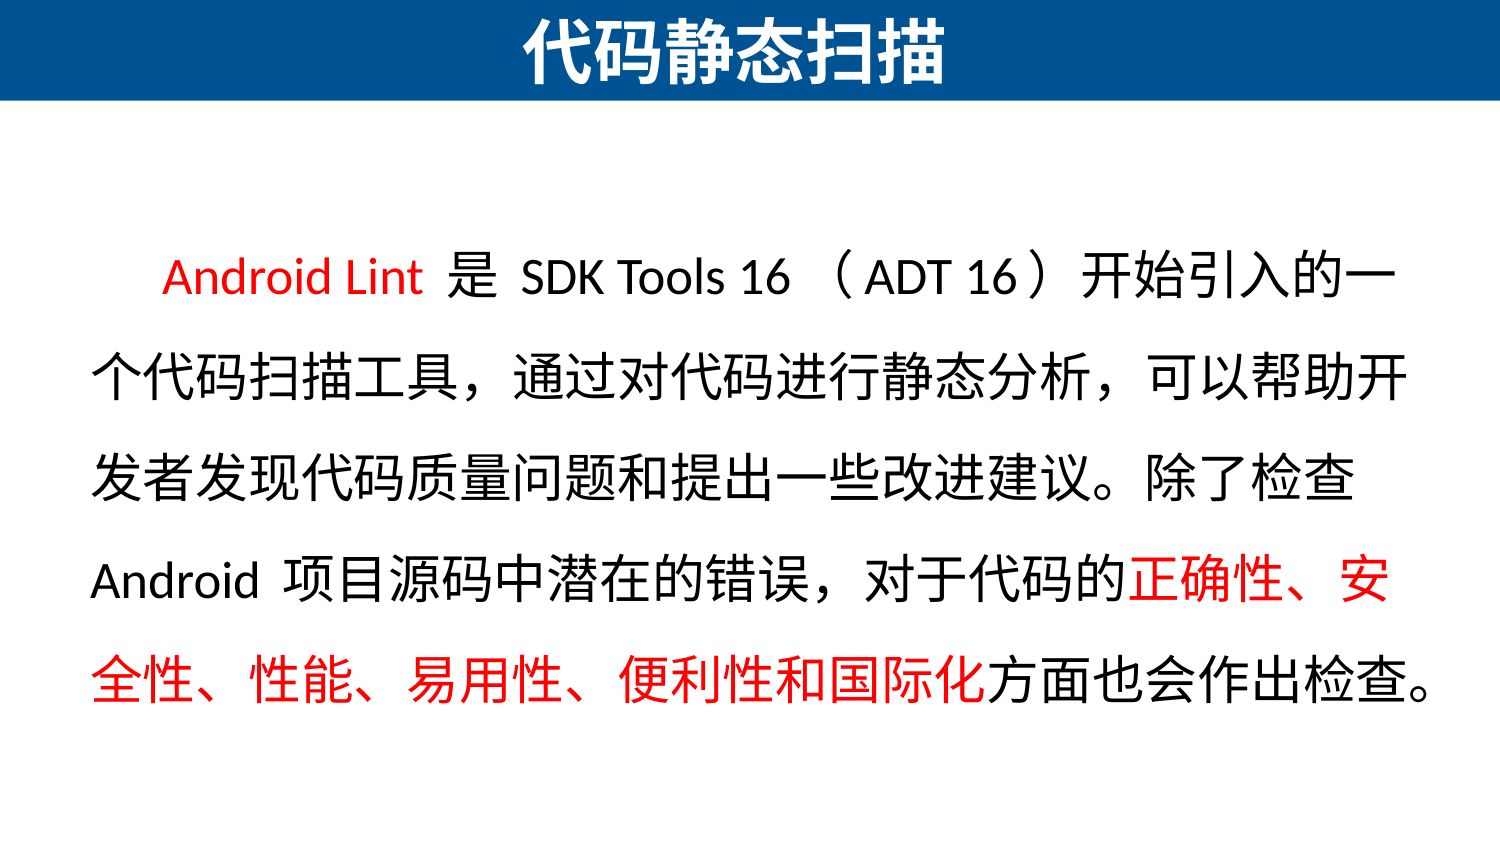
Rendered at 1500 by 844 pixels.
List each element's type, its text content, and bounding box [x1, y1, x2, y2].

title 代码静态扫描 [0, 0, 1471, 101]
list Android Lint 是 SDK Tools 16（ADT 16）开始引入的一个代码扫描工具，通过对代码进行静态分析，可以帮助开发者发现代码质量问题和提出一些改进建议。除了检查 Android 项目源码中潜在的错误，对于代码的正确性、安全性、性能、易用性、便利性和国际化方面也会作出检查。 [75, 196, 1425, 754]
